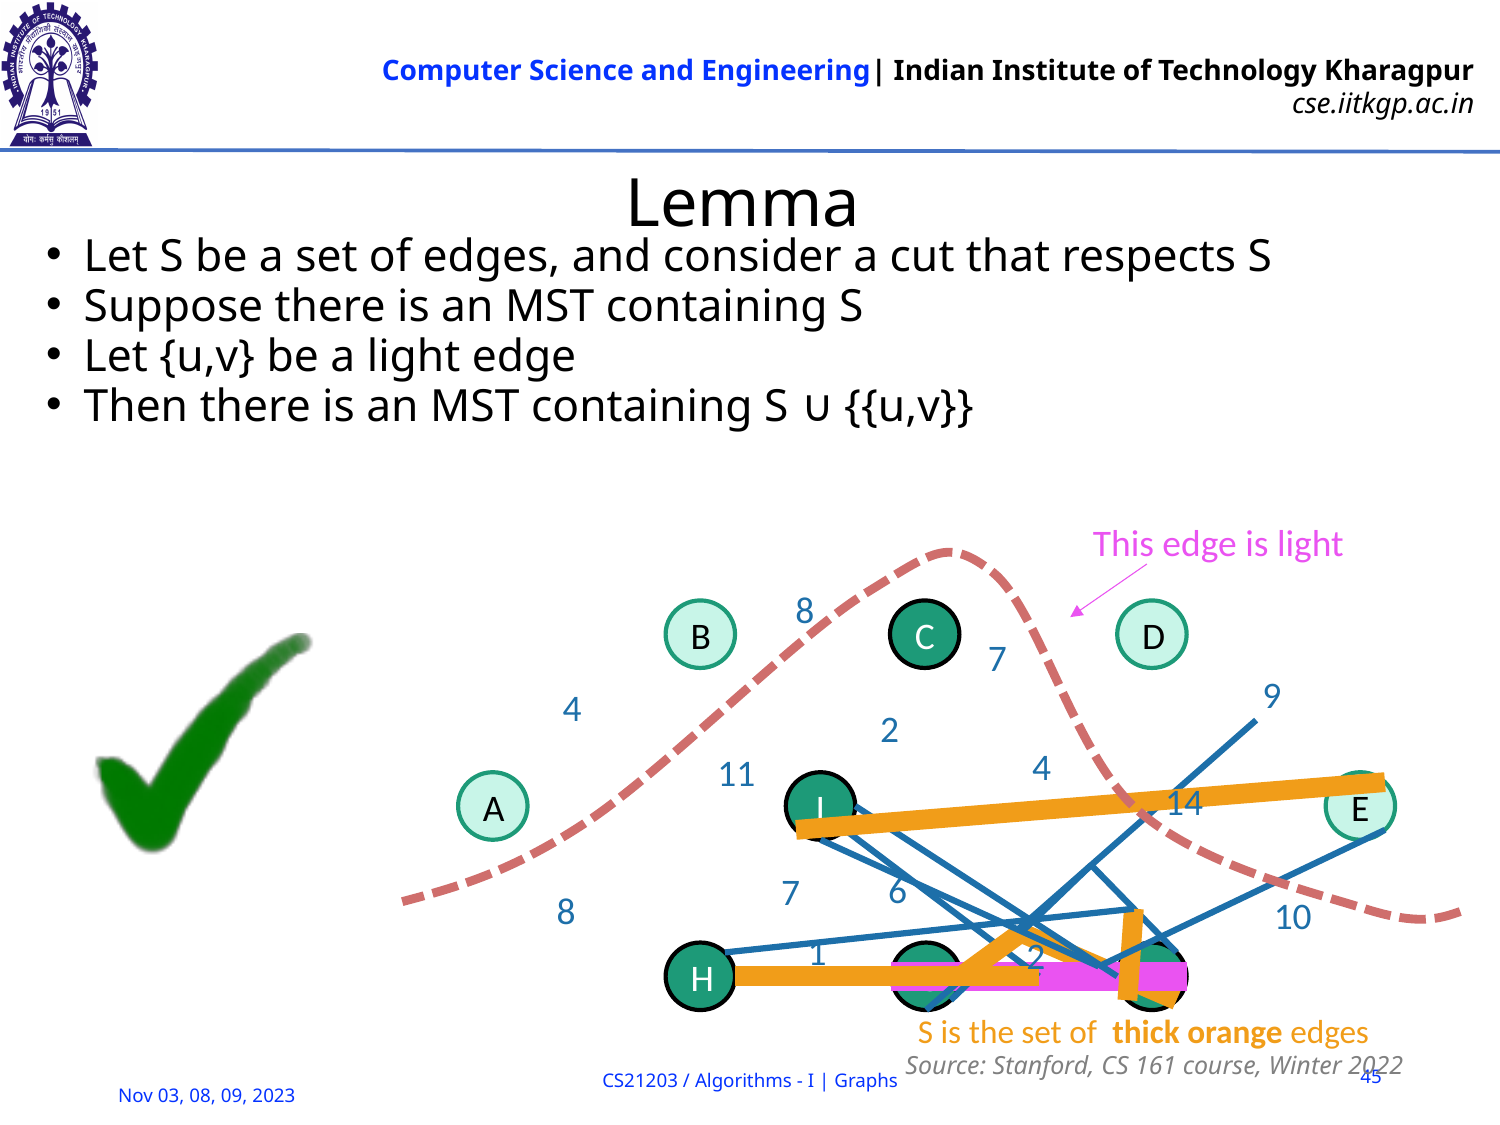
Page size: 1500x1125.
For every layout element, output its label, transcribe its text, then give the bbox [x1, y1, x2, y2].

text_box S is the set of thick orange edges [903, 1011, 1452, 1058]
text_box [402, 511, 1488, 1011]
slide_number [103, 1065, 366, 1125]
picture [64, 633, 335, 864]
title Lemma [47, 104, 1437, 231]
text_box Source: Stanford, CS 161 course, Winter 2022 [890, 1040, 1495, 1075]
picture [1, 2, 98, 147]
footer CS21203 / Algorithms - I | Graphs [247, 1050, 1253, 1111]
text_box Let S be a set of edges, and consider a cut that respects S Suppose there is an MST containing S Let {u,v} be a light edge Then there is an MST containing S ∪ {{u,v}} [31, 231, 1437, 447]
slide_number 45 [1323, 1075, 1397, 1107]
